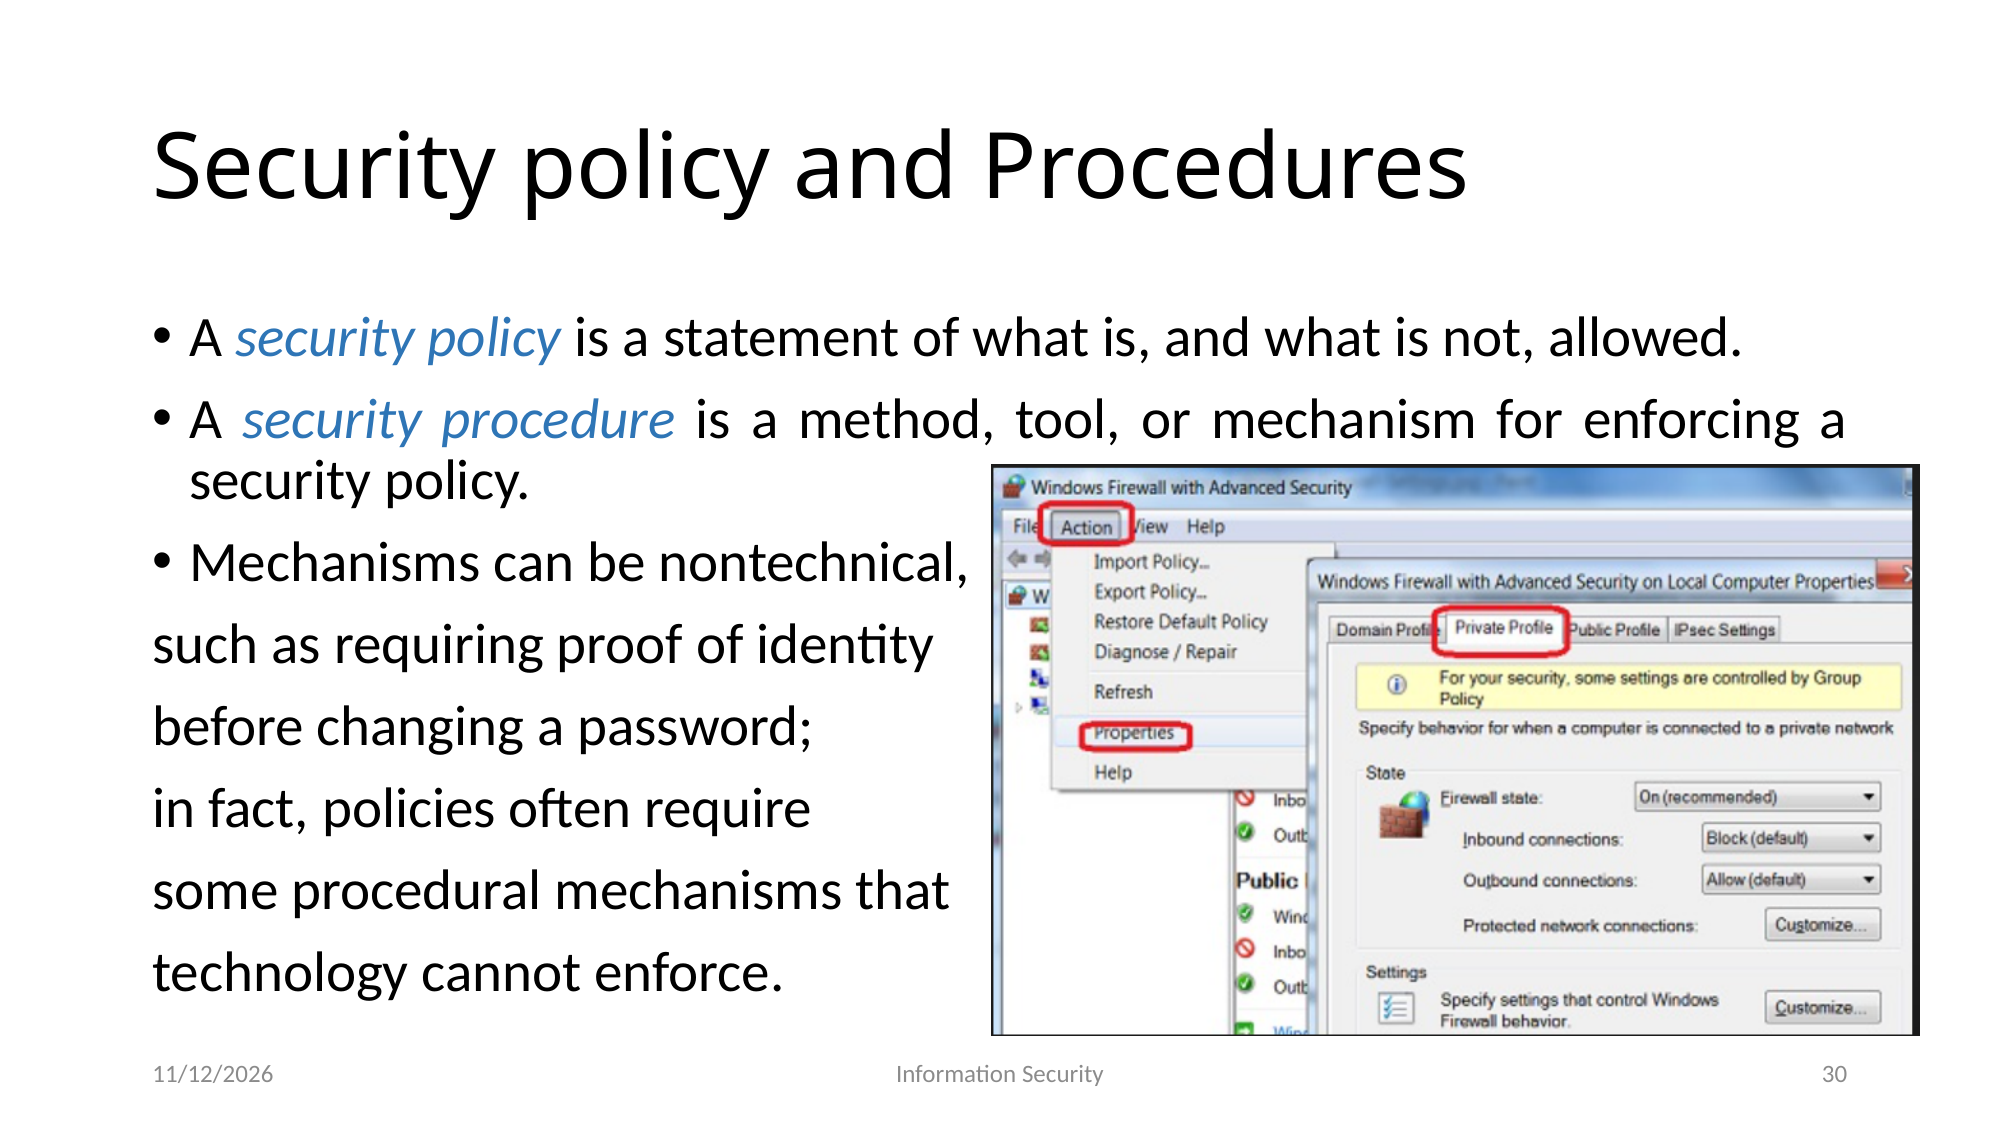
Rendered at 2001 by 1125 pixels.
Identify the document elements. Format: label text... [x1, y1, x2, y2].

slide_number 30 [1412, 1042, 1863, 1103]
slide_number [137, 1042, 588, 1103]
picture [991, 464, 1920, 1036]
footer Information Security [662, 1042, 1338, 1103]
title Security policy and Procedures [137, 59, 1863, 278]
list A security policy is a statement of what is, and what is not, allowed. A security procedure is a method, tool, or mechanism for enforcing a security policy. Mechanisms can be nontechnical, such as requiring proof of identity before changing a password; in fact, policies often require some procedural mechanisms that technology cannot enforce. [137, 299, 1863, 1014]
